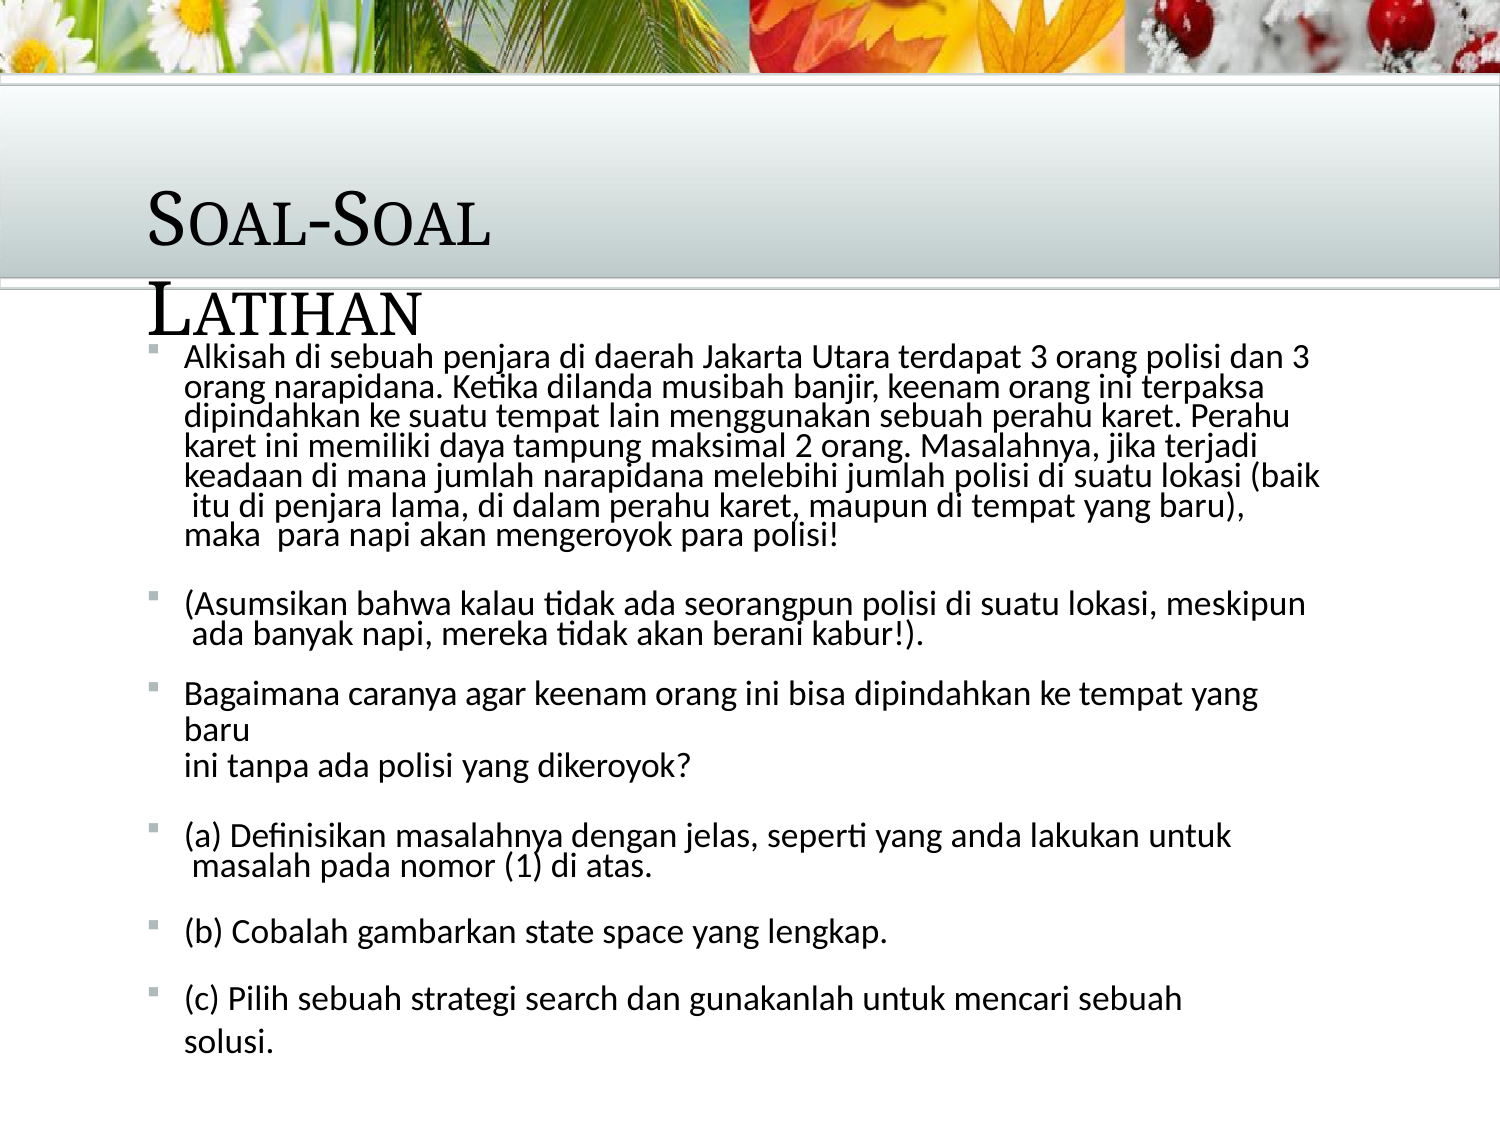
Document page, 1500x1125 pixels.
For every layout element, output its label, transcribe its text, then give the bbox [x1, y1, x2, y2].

picture [0, 0, 1500, 291]
title SOAL-SOAL LATIHAN [144, 167, 781, 329]
text_box Alkisah di sebuah penjara di daerah Jakarta Utara terdapat 3 orang polisi dan 3 orang narapidana. Ketika dilanda musibah banjir, keenam orang ini terpaksa dipindahkan ke suatu tempat lain menggunakan sebuah perahu karet. Perahu karet ini memiliki daya tampung maksimal 2 orang. Masalahnya, jika terjadi keadaan di mana jumlah narapidana melebihi jumlah polisi di suatu lokasi (baik itu di penjara lama, di dalam perahu karet, maupun di tempat yang baru), maka para napi akan mengeroyok para polisi! (Asumsikan bahwa kalau tidak ada seorangpun polisi di suatu lokasi, meskipun ada banyak napi, mereka tidak akan berani kabur!). Bagaimana caranya agar keenam orang ini bisa dipindahkan ke tempat yang baru ini tanpa ada polisi yang dikeroyok? (a) Definisikan masalahnya dengan jelas, seperti yang anda lakukan untuk masalah pada nomor (1) di atas. (b) Cobalah gambarkan state space yang lengkap. (c) Pilih sebuah strategi search dan gunakanlah untuk mencari sebuah solusi. [144, 329, 1343, 1061]
